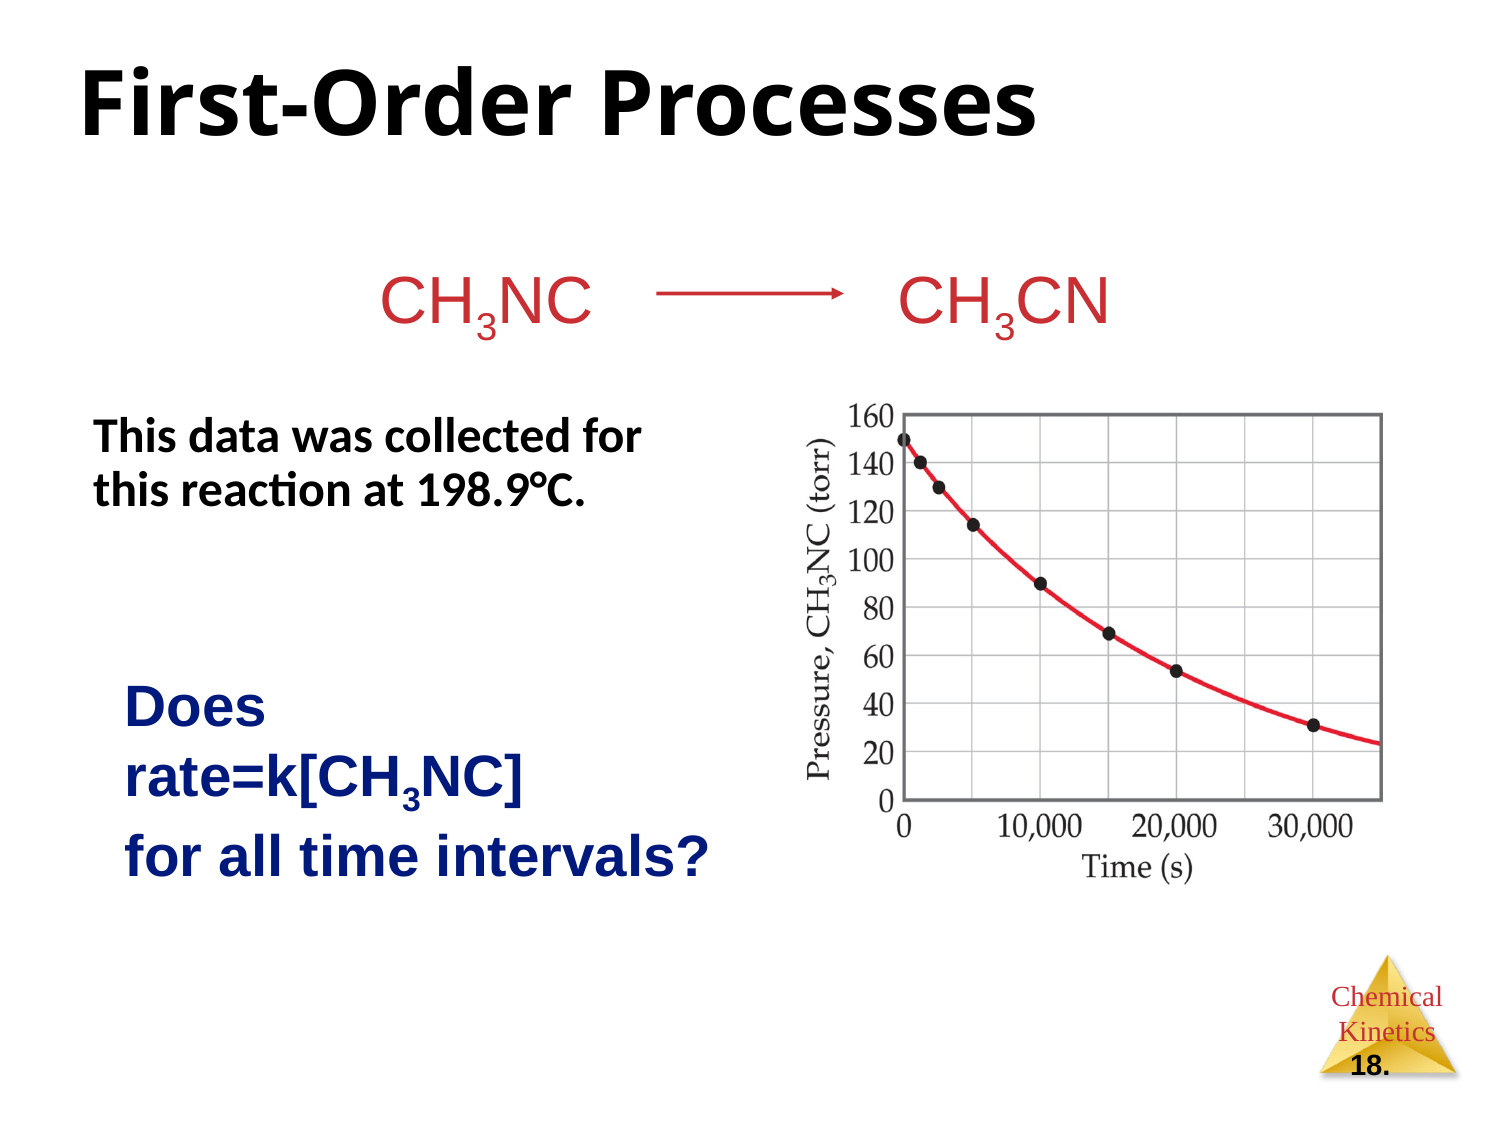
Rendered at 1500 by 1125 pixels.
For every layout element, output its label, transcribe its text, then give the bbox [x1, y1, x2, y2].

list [799, 397, 1389, 913]
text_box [363, 249, 1129, 345]
list This data was collected for this reaction at 198.9°C. [50, 399, 675, 675]
picture [1372, 1029, 1377, 1039]
picture [1275, 899, 1500, 1125]
text_box Does rate=k[CH3NC] for all time intervals? [110, 660, 727, 895]
title First-Order Processes [62, 49, 1425, 163]
text_box 18. [1335, 1039, 1500, 1089]
